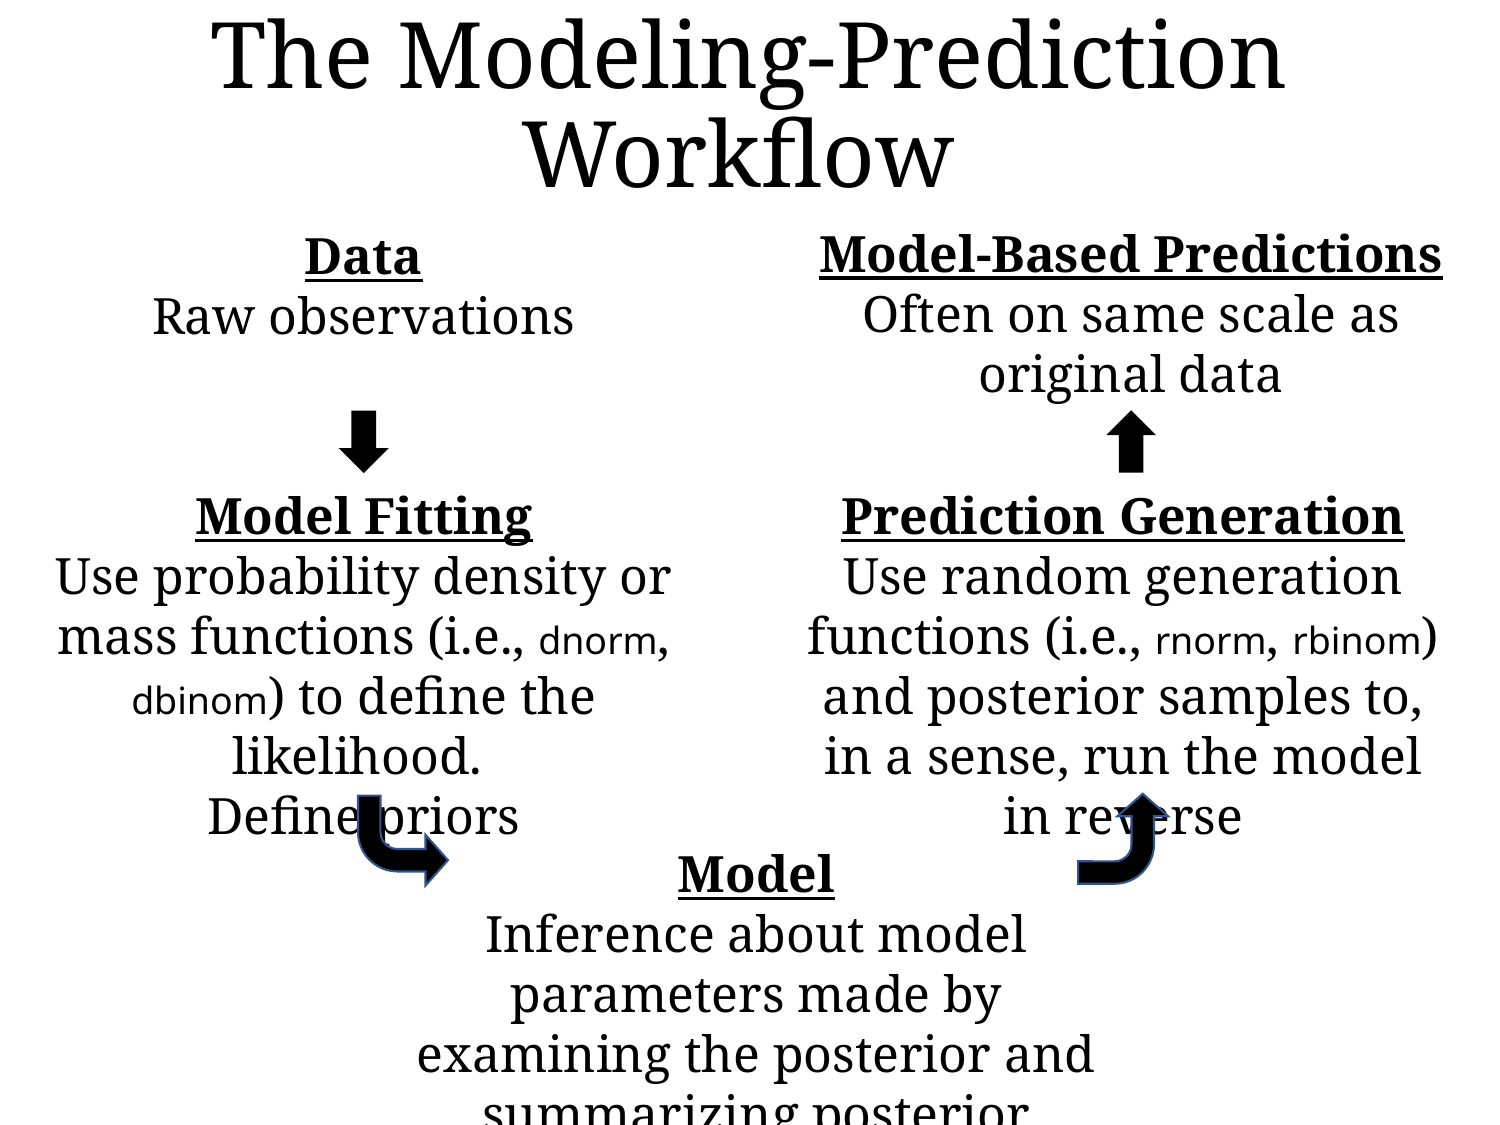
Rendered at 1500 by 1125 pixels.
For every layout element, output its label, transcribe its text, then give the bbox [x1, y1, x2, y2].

title The Modeling-Prediction Workflow [61, 0, 1439, 218]
text_box Model-Based Predictions Often on same scale as original data [793, 214, 1469, 410]
text_box [1077, 792, 1171, 885]
text_box Model Inference about model parameters made by examining the posterior and summarizing posterior samples [381, 835, 1132, 1125]
text_box Prediction Generation Use random generation functions (i.e., rnorm, rbinom) and posterior samples to, in a sense, run the model in reverse [785, 477, 1461, 853]
text_box [338, 410, 389, 474]
text_box [1106, 410, 1157, 473]
text_box [356, 794, 450, 889]
text_box Data Raw observations [26, 217, 702, 353]
text_box Model Fitting Use probability density or mass functions (i.e., dnorm, dbinom) to define the likelihood. Define priors [26, 477, 702, 853]
